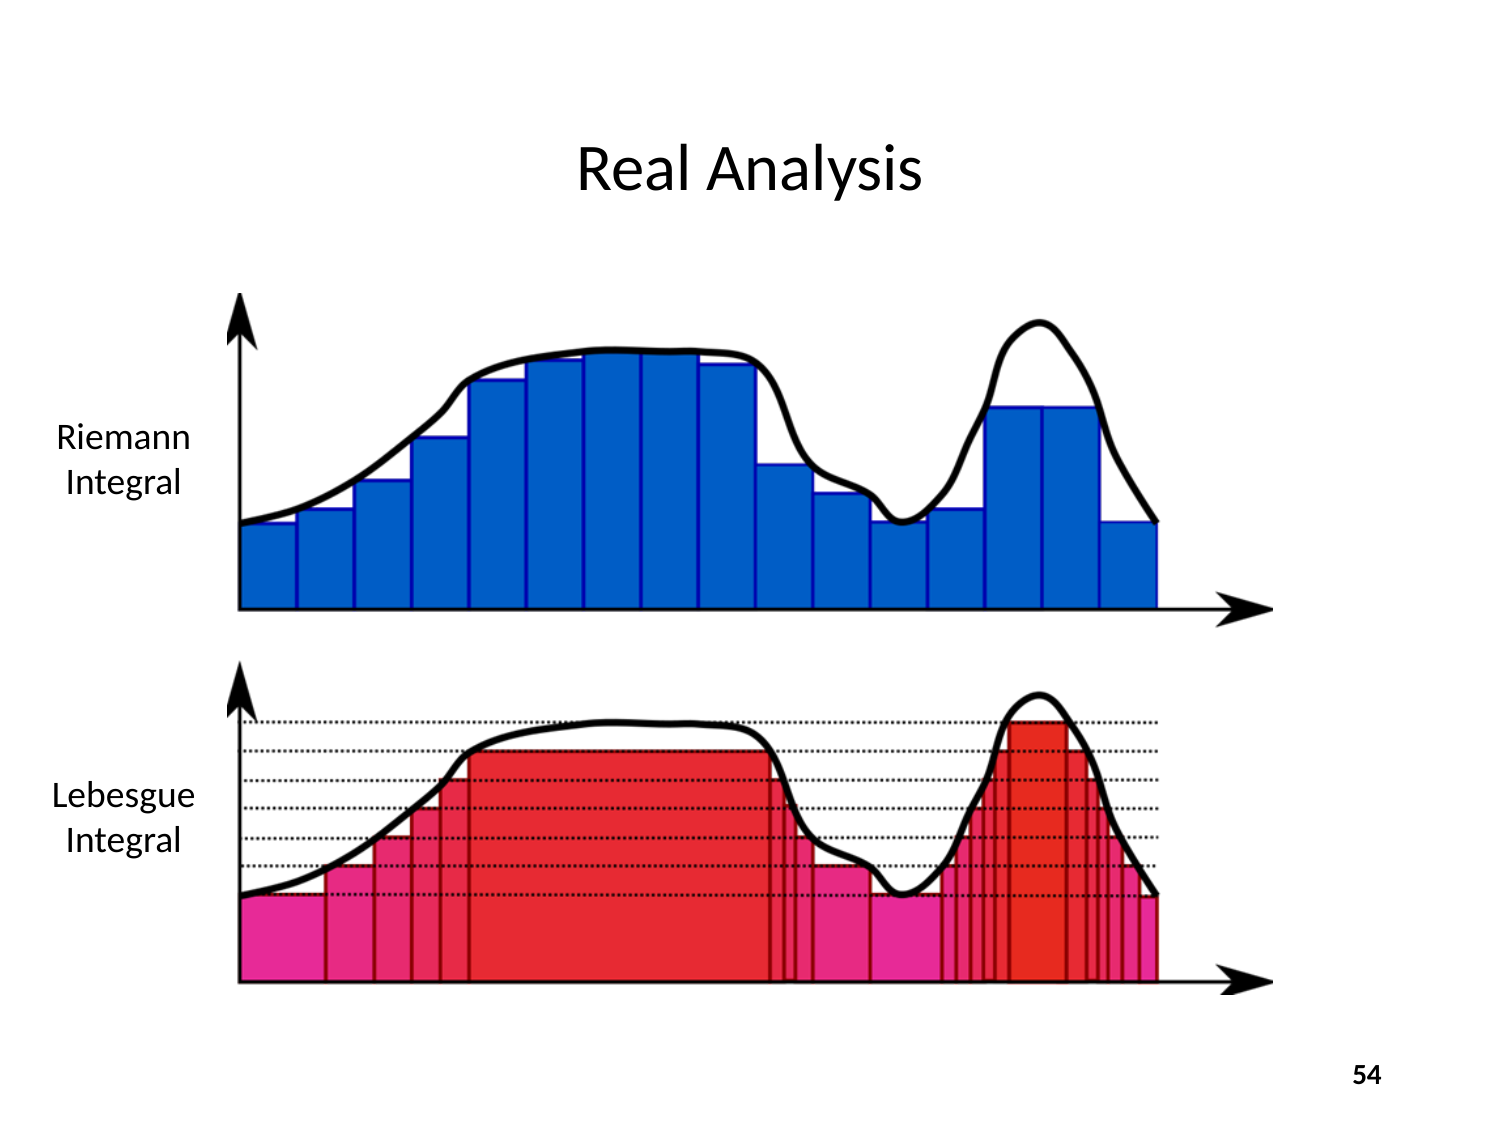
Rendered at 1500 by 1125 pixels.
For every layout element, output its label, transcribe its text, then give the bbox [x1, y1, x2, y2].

title Real Analysis [103, 59, 1397, 278]
text_box Lebesgue Integral [35, 762, 212, 868]
slide_number 54 [1059, 1042, 1397, 1103]
text_box Riemann Integral [35, 404, 212, 510]
picture [227, 293, 1273, 995]
